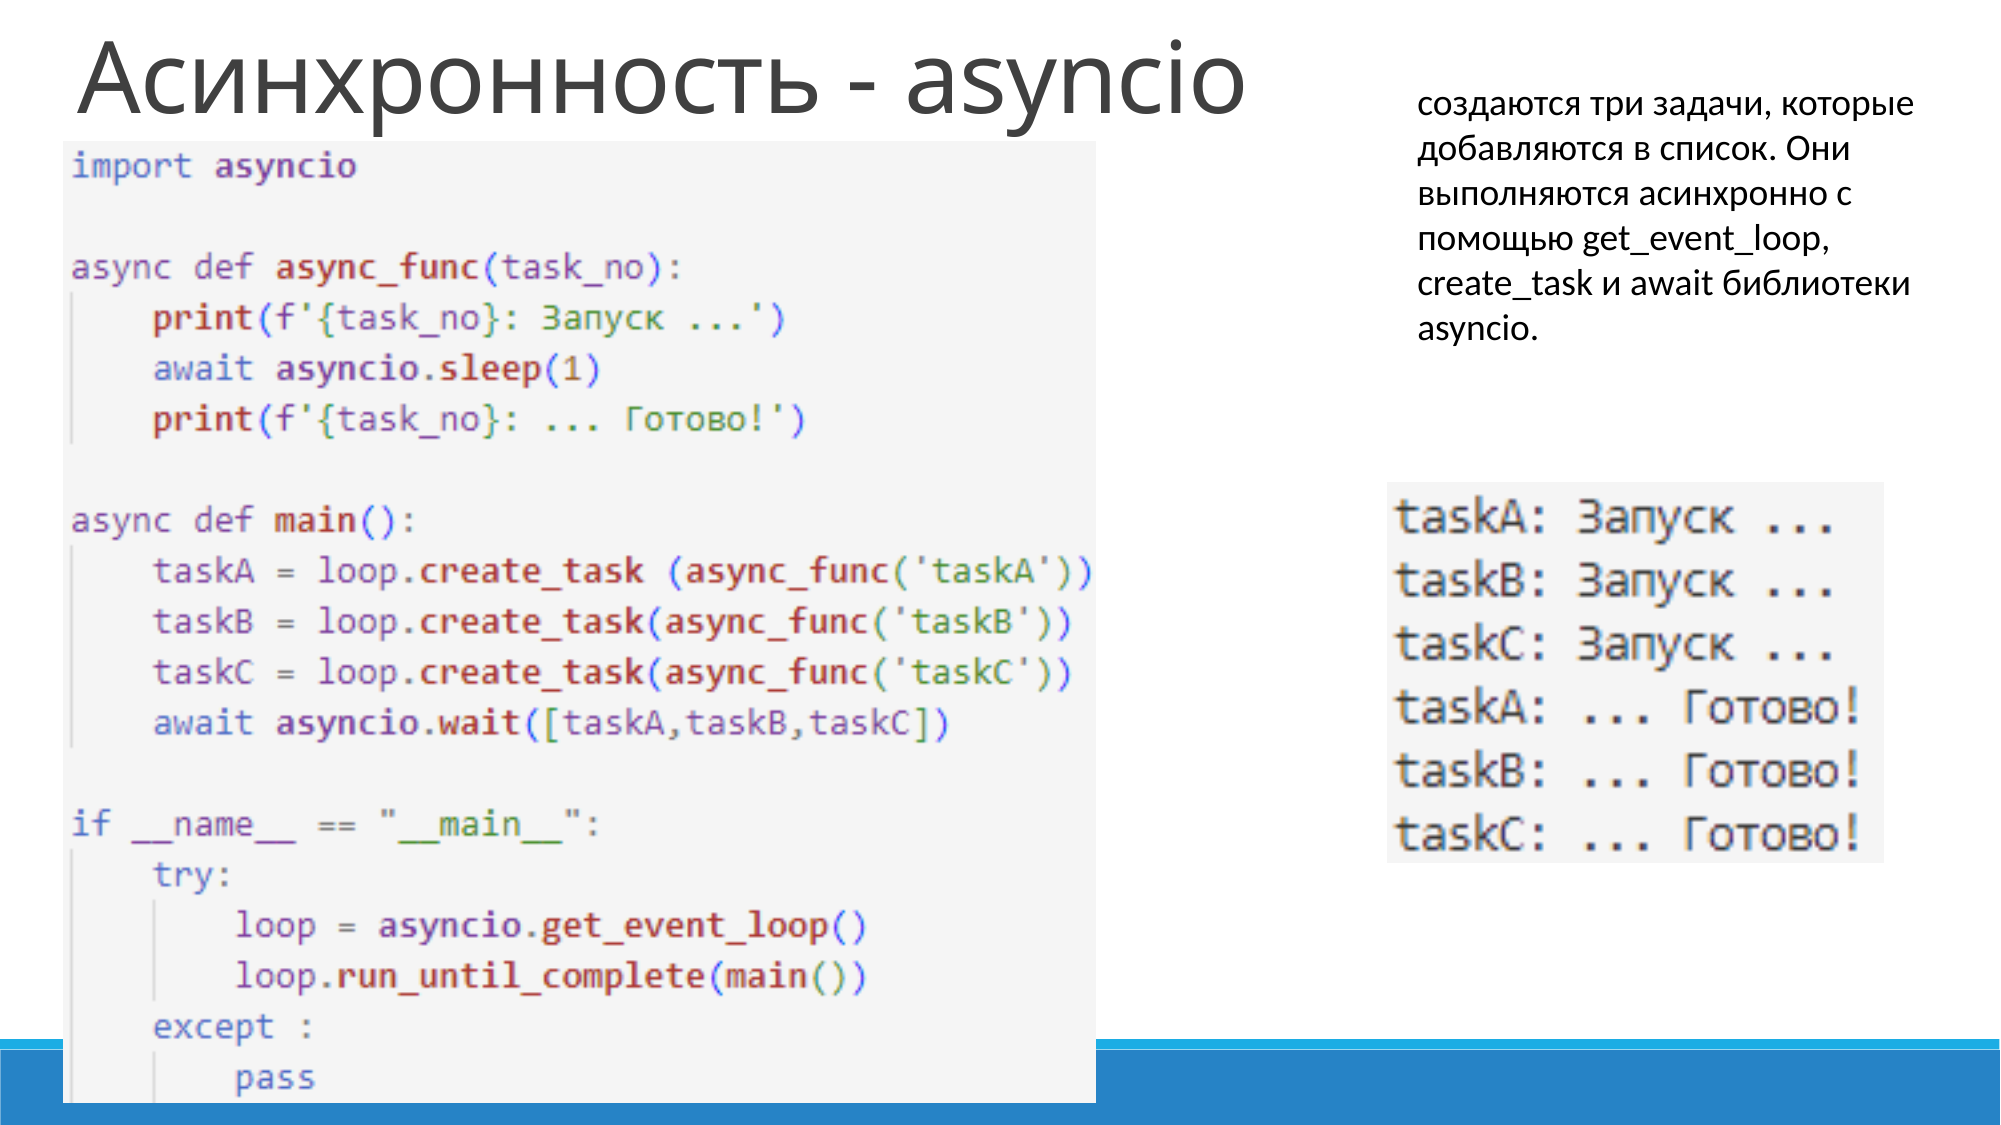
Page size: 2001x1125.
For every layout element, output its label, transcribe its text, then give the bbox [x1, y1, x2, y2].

picture [1387, 482, 1884, 863]
title Асинхронность - asyncio [63, 0, 2000, 142]
picture [62, 141, 1097, 1104]
text_box создаются три задачи, которые добавляются в список. Они выполняются асинхронно с помощью get_event_loop, create_task и await библиотеки asyncio. [1402, 70, 1950, 356]
